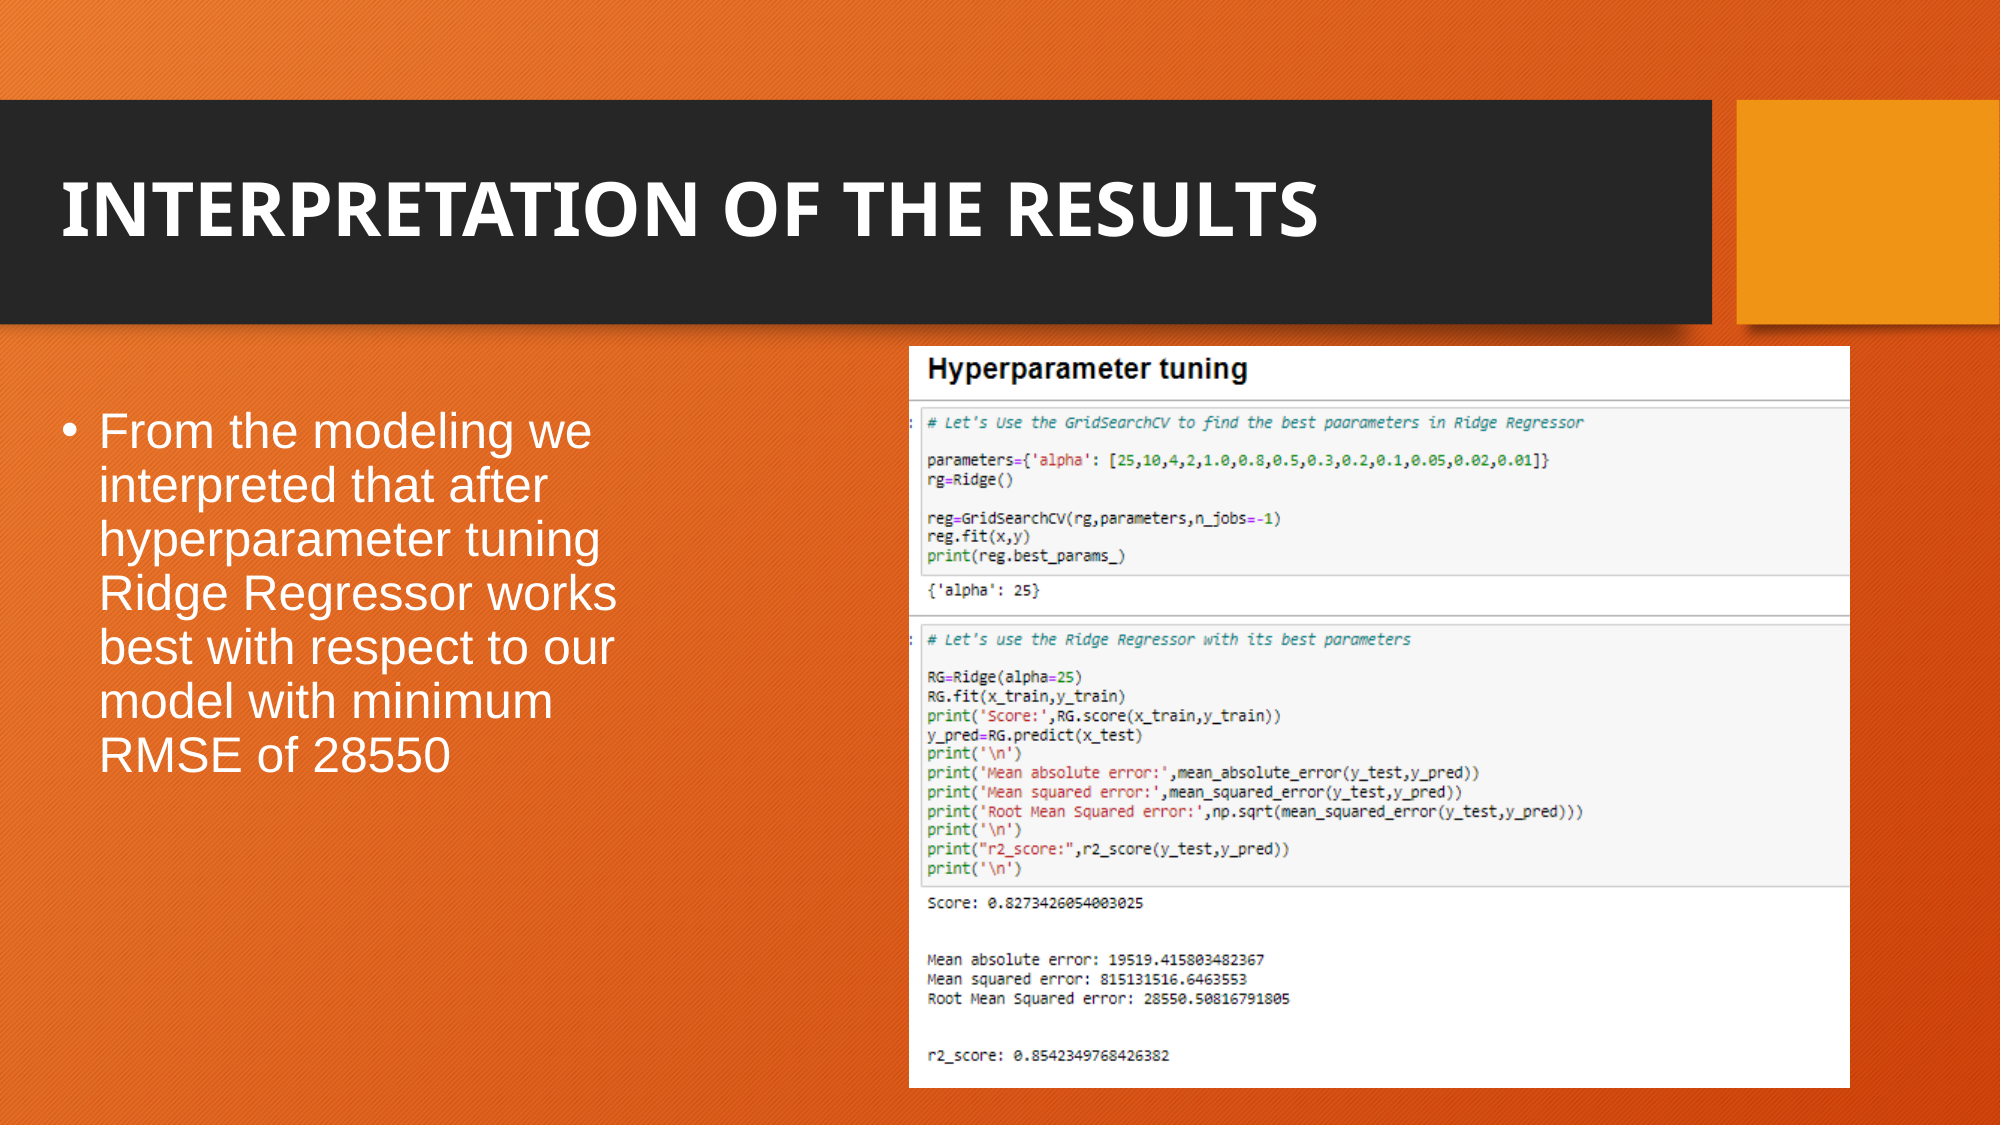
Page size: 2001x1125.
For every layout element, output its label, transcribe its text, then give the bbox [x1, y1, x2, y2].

picture [0, 325, 2000, 1088]
title INTERPRETATION OF THE RESULTS [46, 132, 1380, 292]
list From the modeling we interpreted that after hyperparameter tuning Ridge Regressor works best with respect to our model with minimum RMSE of 28550 [46, 398, 700, 834]
